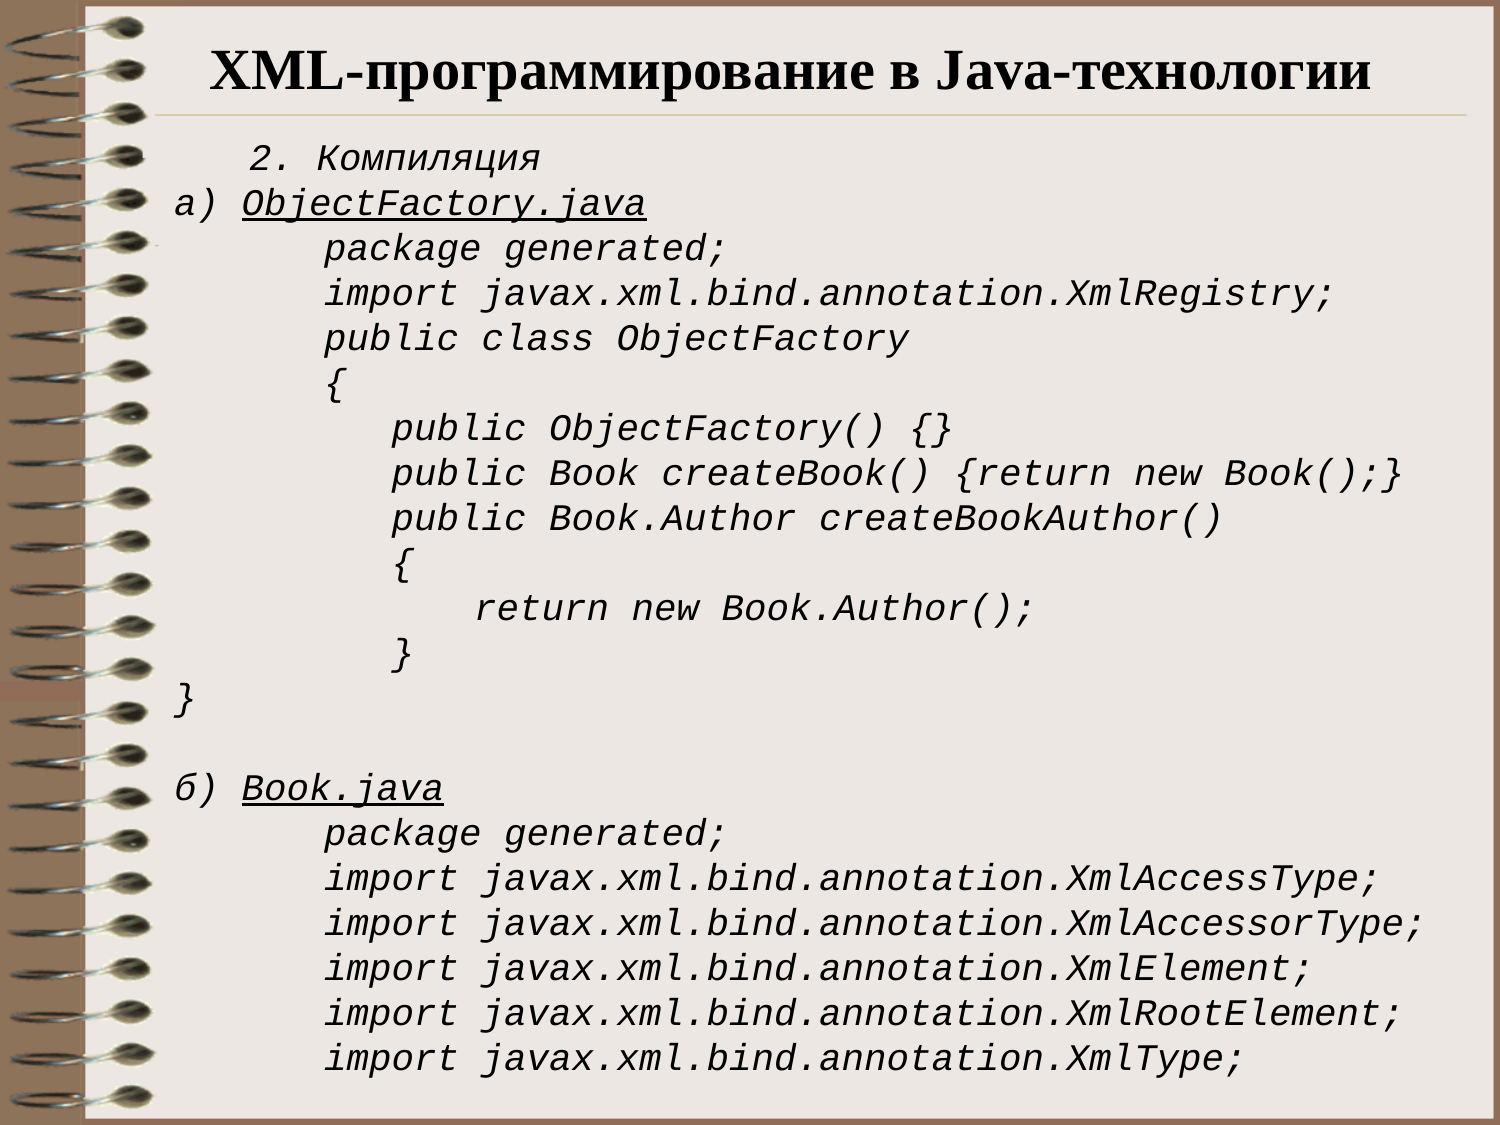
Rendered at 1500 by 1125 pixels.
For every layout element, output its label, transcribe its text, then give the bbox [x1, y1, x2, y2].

picture [0, 0, 1500, 1125]
text_box 2. Компиляция а) ObjectFactory.java package generated; import javax.xml.bind.annotation.XmlRegistry; public class ObjectFactory { public ObjectFactory() {} public Book createBook() {return new Book();} public Book.Author createBookAuthor() { return new Book.Author(); } } б) Book.java package generated; import javax.xml.bind.annotation.XmlAccessType; import javax.xml.bind.annotation.XmlAccessorType; import javax.xml.bind.annotation.XmlElement; import javax.xml.bind.annotation.XmlRootElement; import javax.xml.bind.annotation.XmlType; [159, 125, 1483, 1086]
title XML-программирование в Java-технологии [183, 30, 1399, 102]
